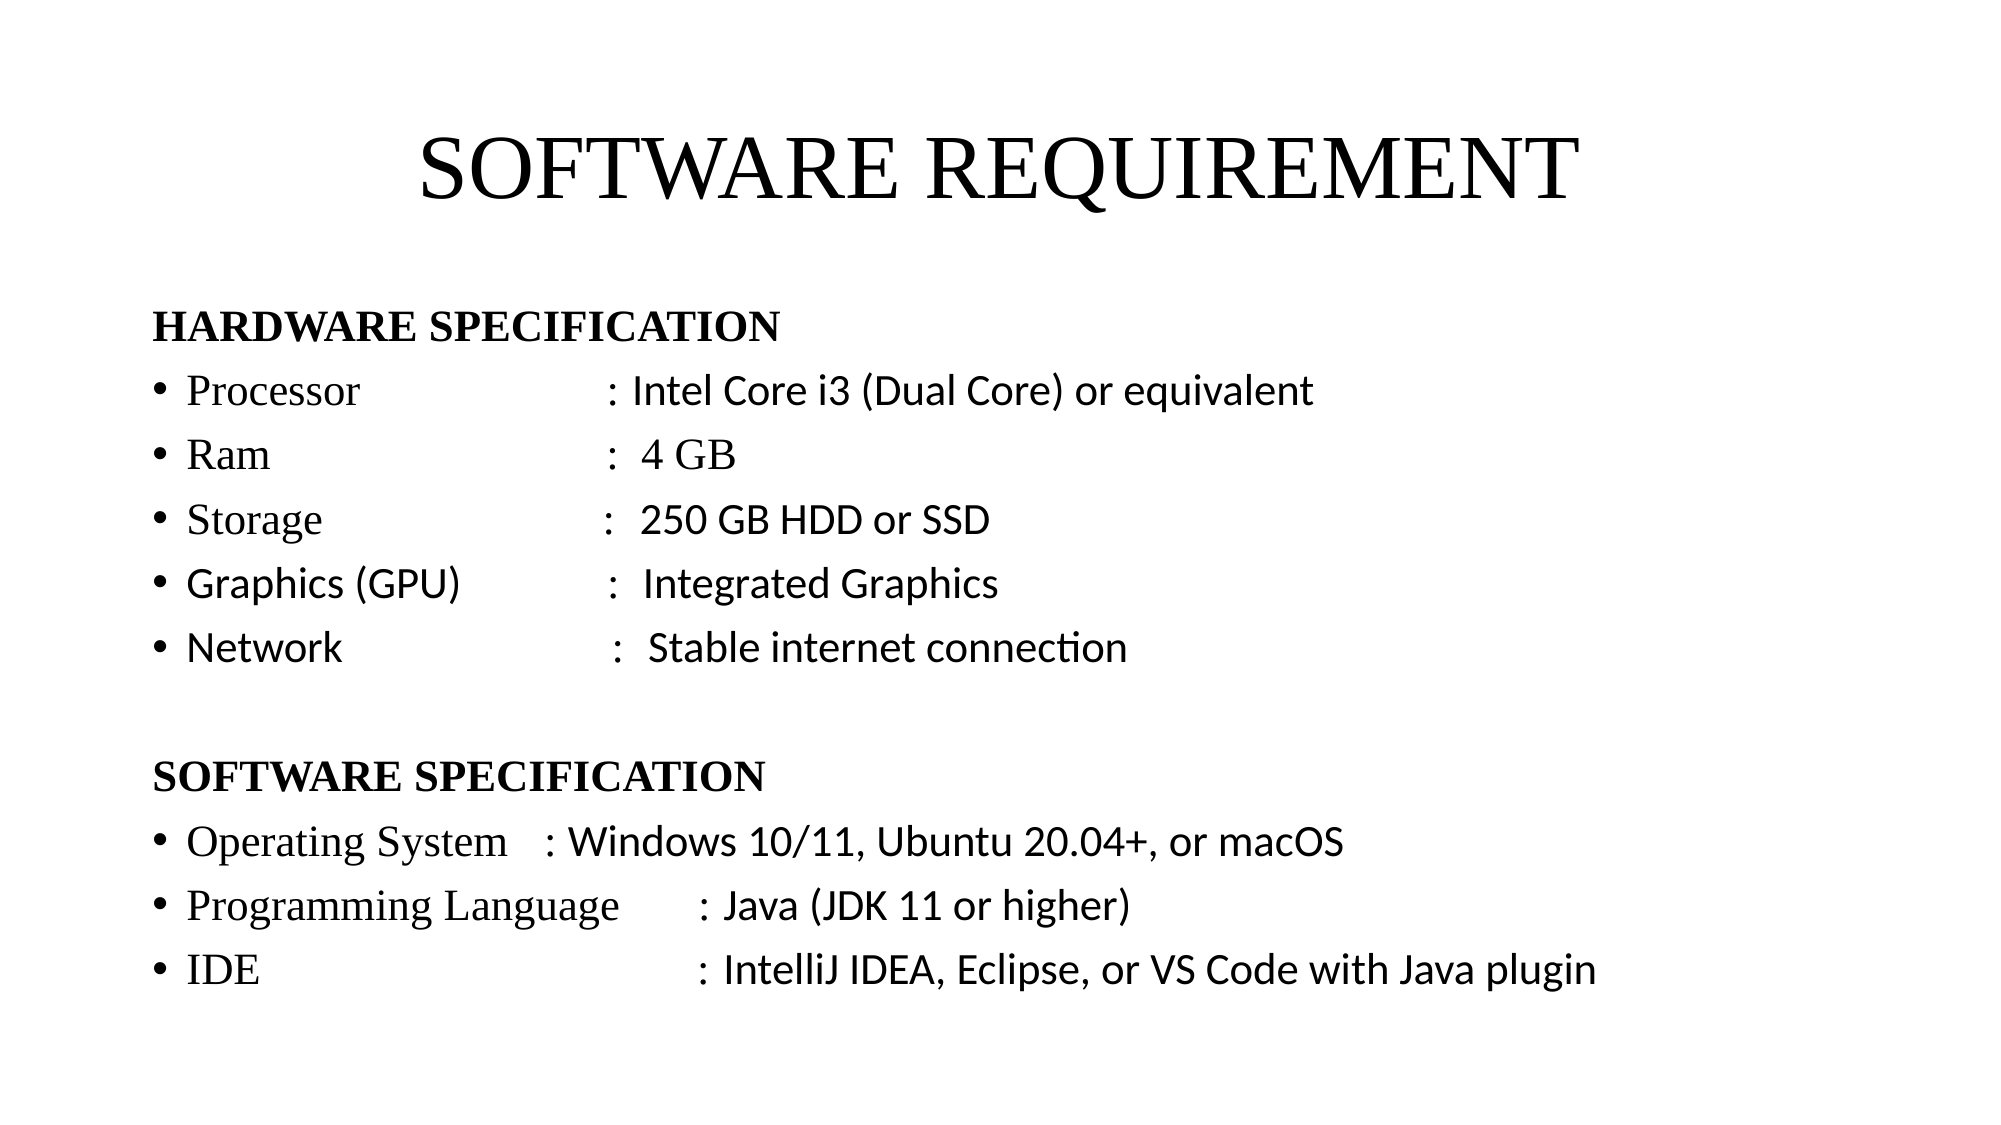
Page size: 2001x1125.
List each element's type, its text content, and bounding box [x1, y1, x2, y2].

list HARDWARE SPECIFICATION Processor : Intel Core i3 (Dual Core) or equivalent Ram : 4 GB Storage : 250 GB HDD or SSD Graphics (GPU) : Integrated Graphics Network : Stable internet connection SOFTWARE SPECIFICATION Operating System : Windows 10/11, Ubuntu 20.04+, or macOS Programming Language : Java (JDK 11 or higher) IDE : IntelliJ IDEA, Eclipse, or VS Code with Java plugin [137, 294, 1863, 1009]
title SOFTWARE REQUIREMENT [137, 59, 1863, 278]
